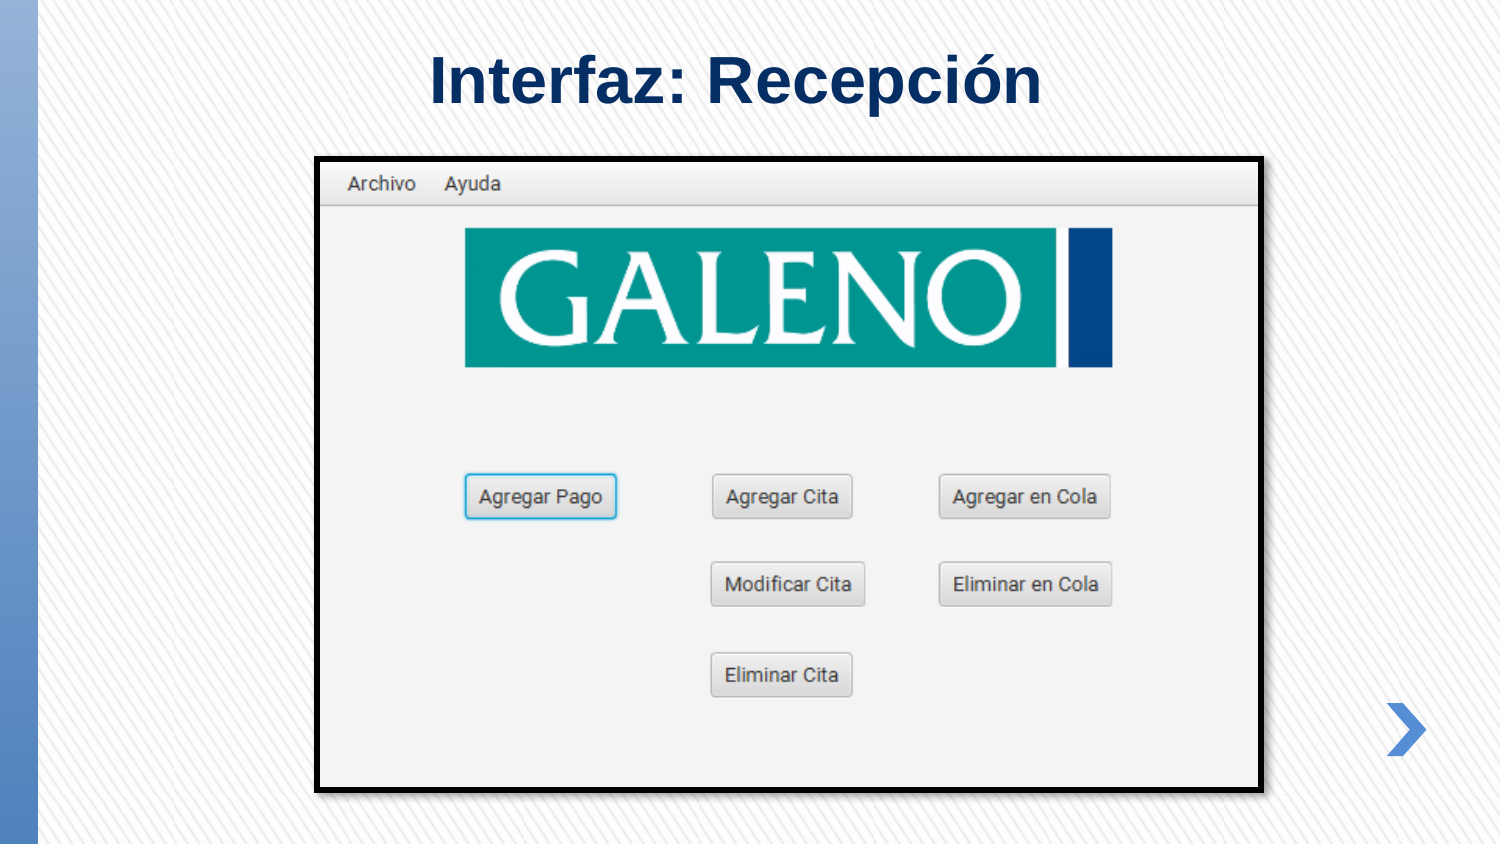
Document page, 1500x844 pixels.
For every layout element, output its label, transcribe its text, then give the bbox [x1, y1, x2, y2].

text_box Interfaz: Recepción [108, 30, 1384, 123]
picture [37, 0, 1500, 844]
